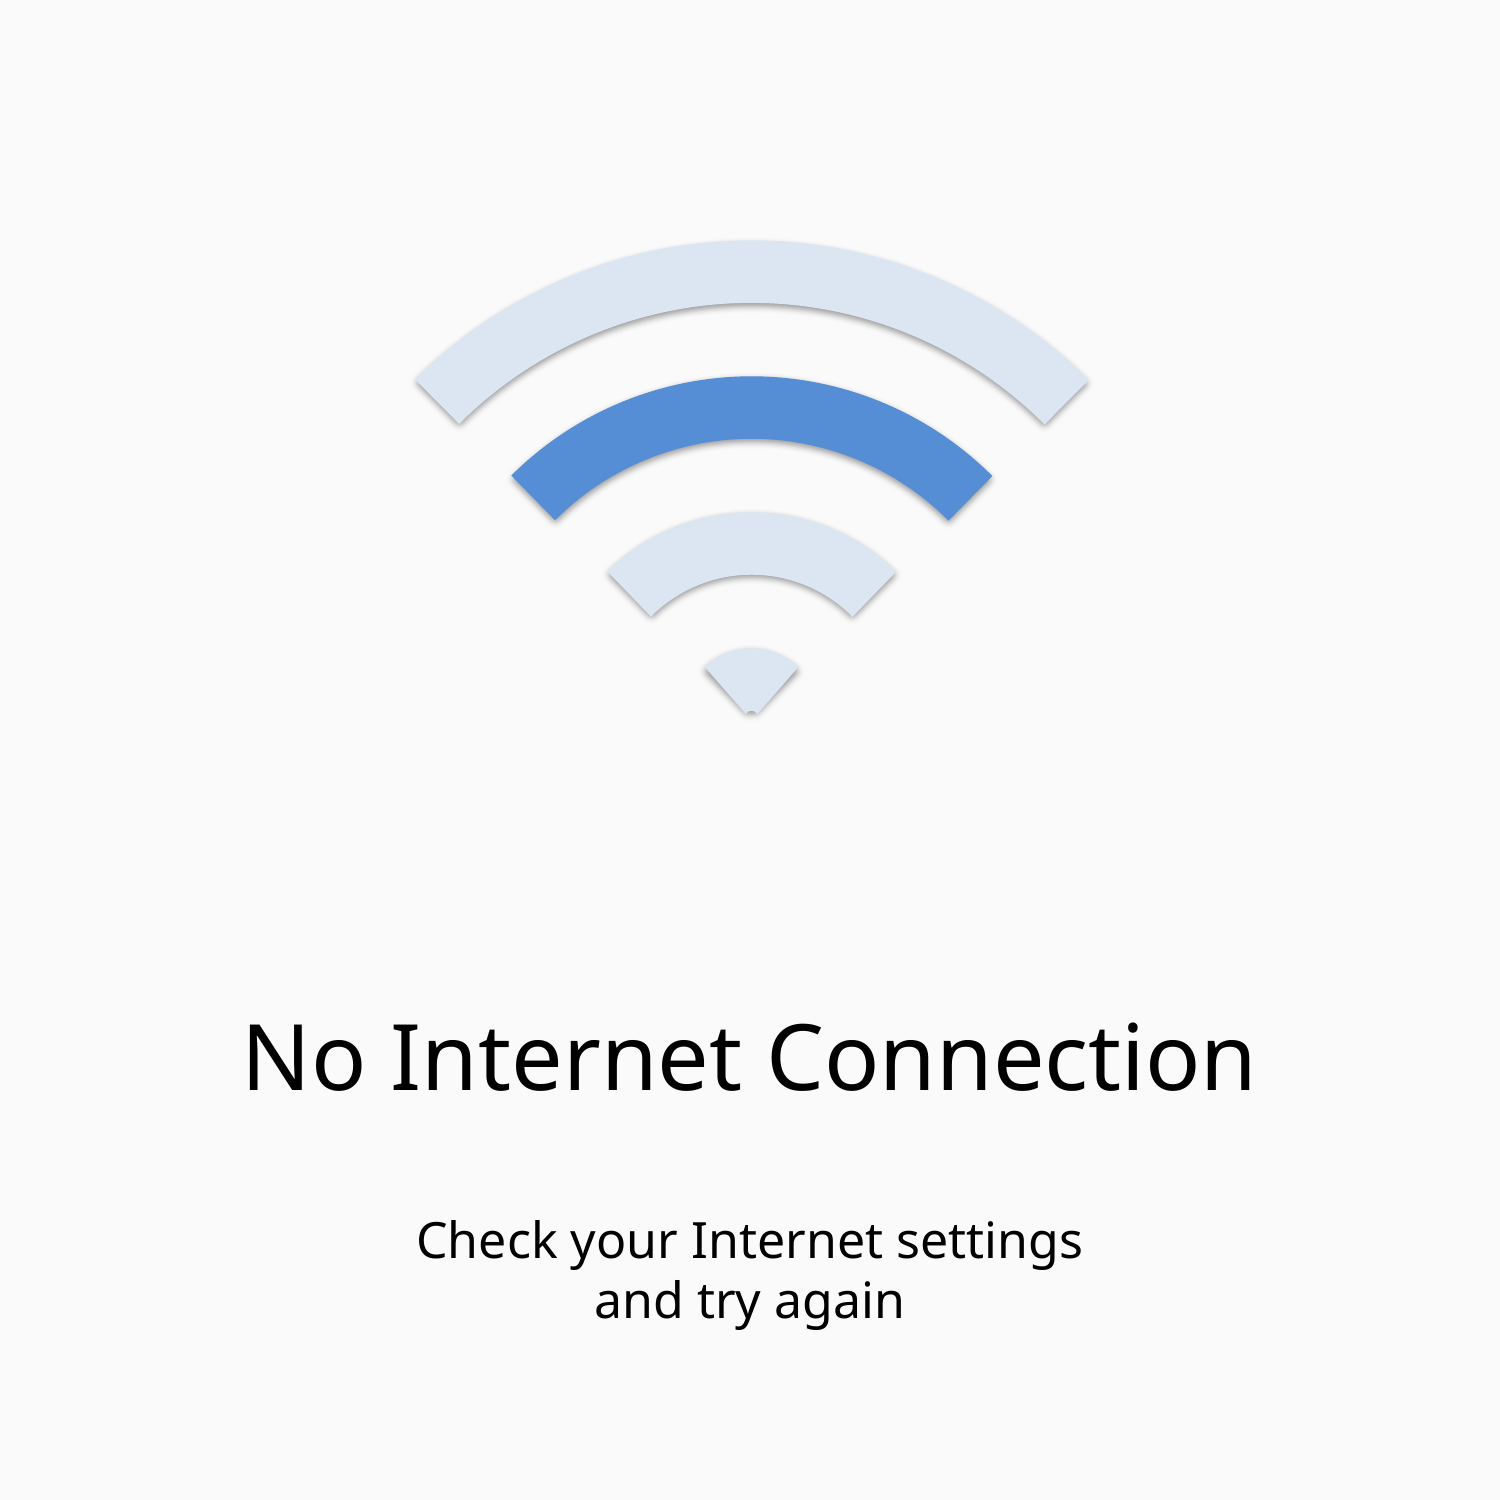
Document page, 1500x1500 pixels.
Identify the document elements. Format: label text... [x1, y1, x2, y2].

text_box [435, 269, 1069, 496]
text_box [723, 677, 780, 717]
text_box [531, 405, 972, 592]
text_box [627, 541, 876, 688]
text_box No Internet Connection [227, 991, 1273, 1117]
text_box Check your Internet settings and try again [401, 1201, 1099, 1337]
